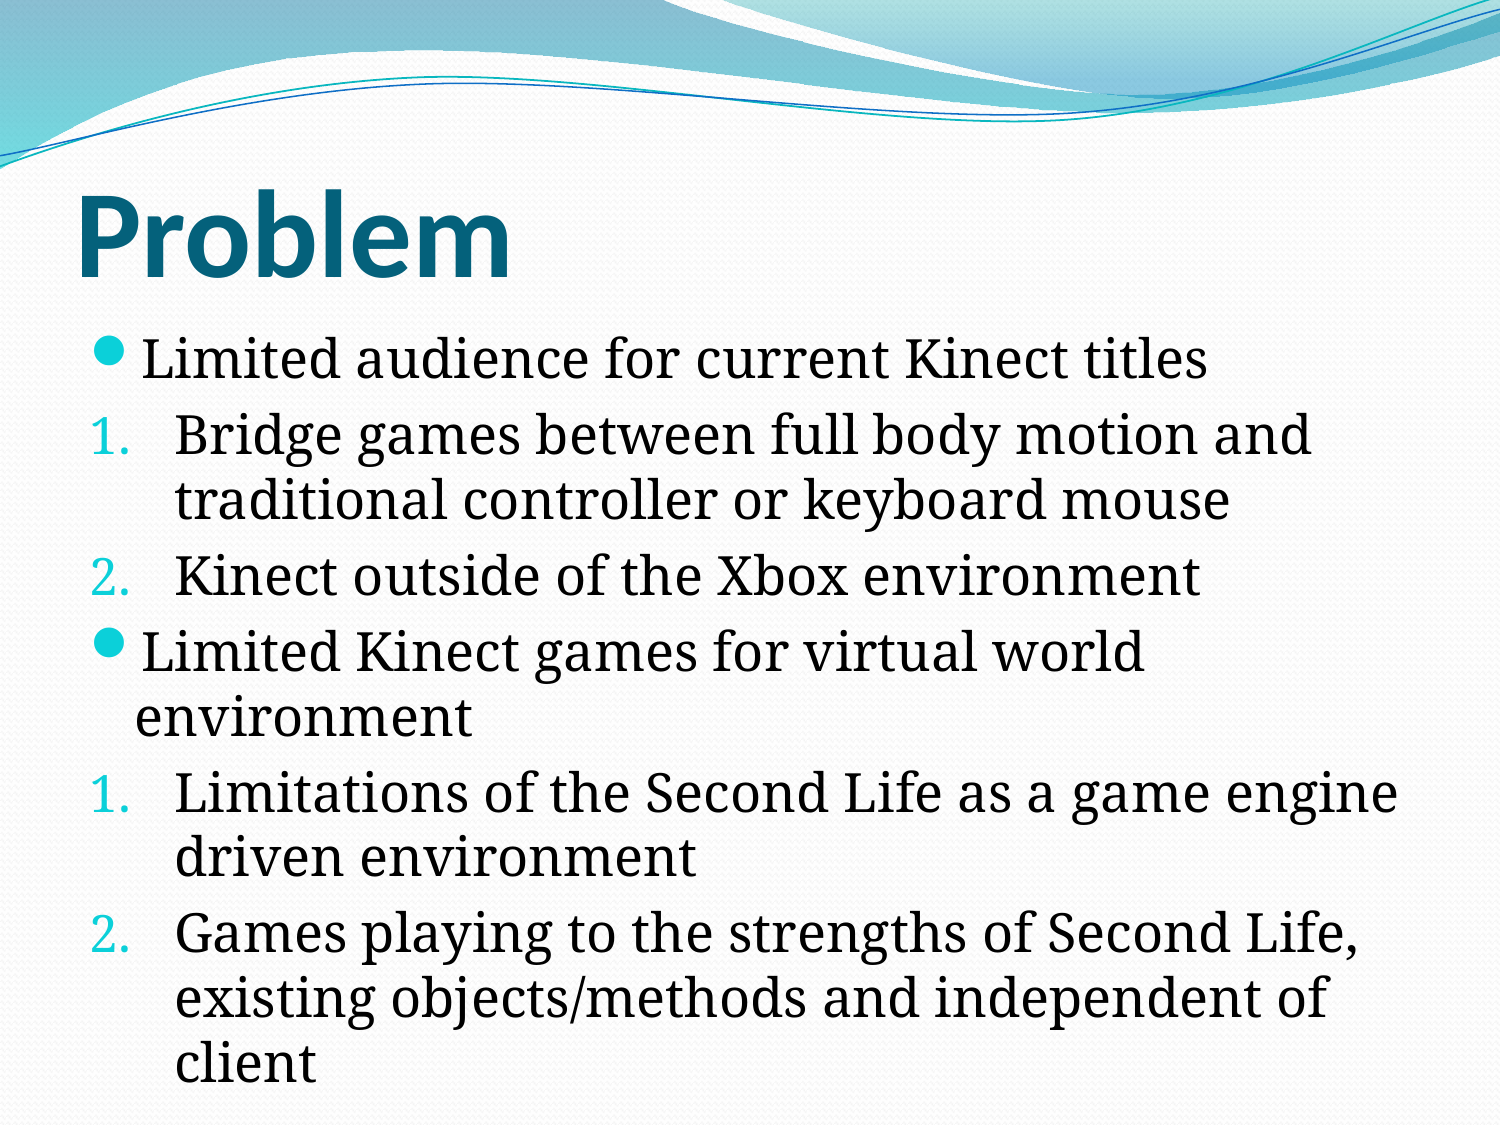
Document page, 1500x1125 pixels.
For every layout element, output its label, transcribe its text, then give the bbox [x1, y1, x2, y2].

list Limited audience for current Kinect titles Bridge games between full body motion and traditional controller or keyboard mouse Kinect outside of the Xbox environment Limited Kinect games for virtual world environment Limitations of the Second Life as a game engine driven environment Games playing to the strengths of Second Life, existing objects/methods and independent of client [75, 317, 1425, 1038]
title Problem [75, 115, 1425, 303]
